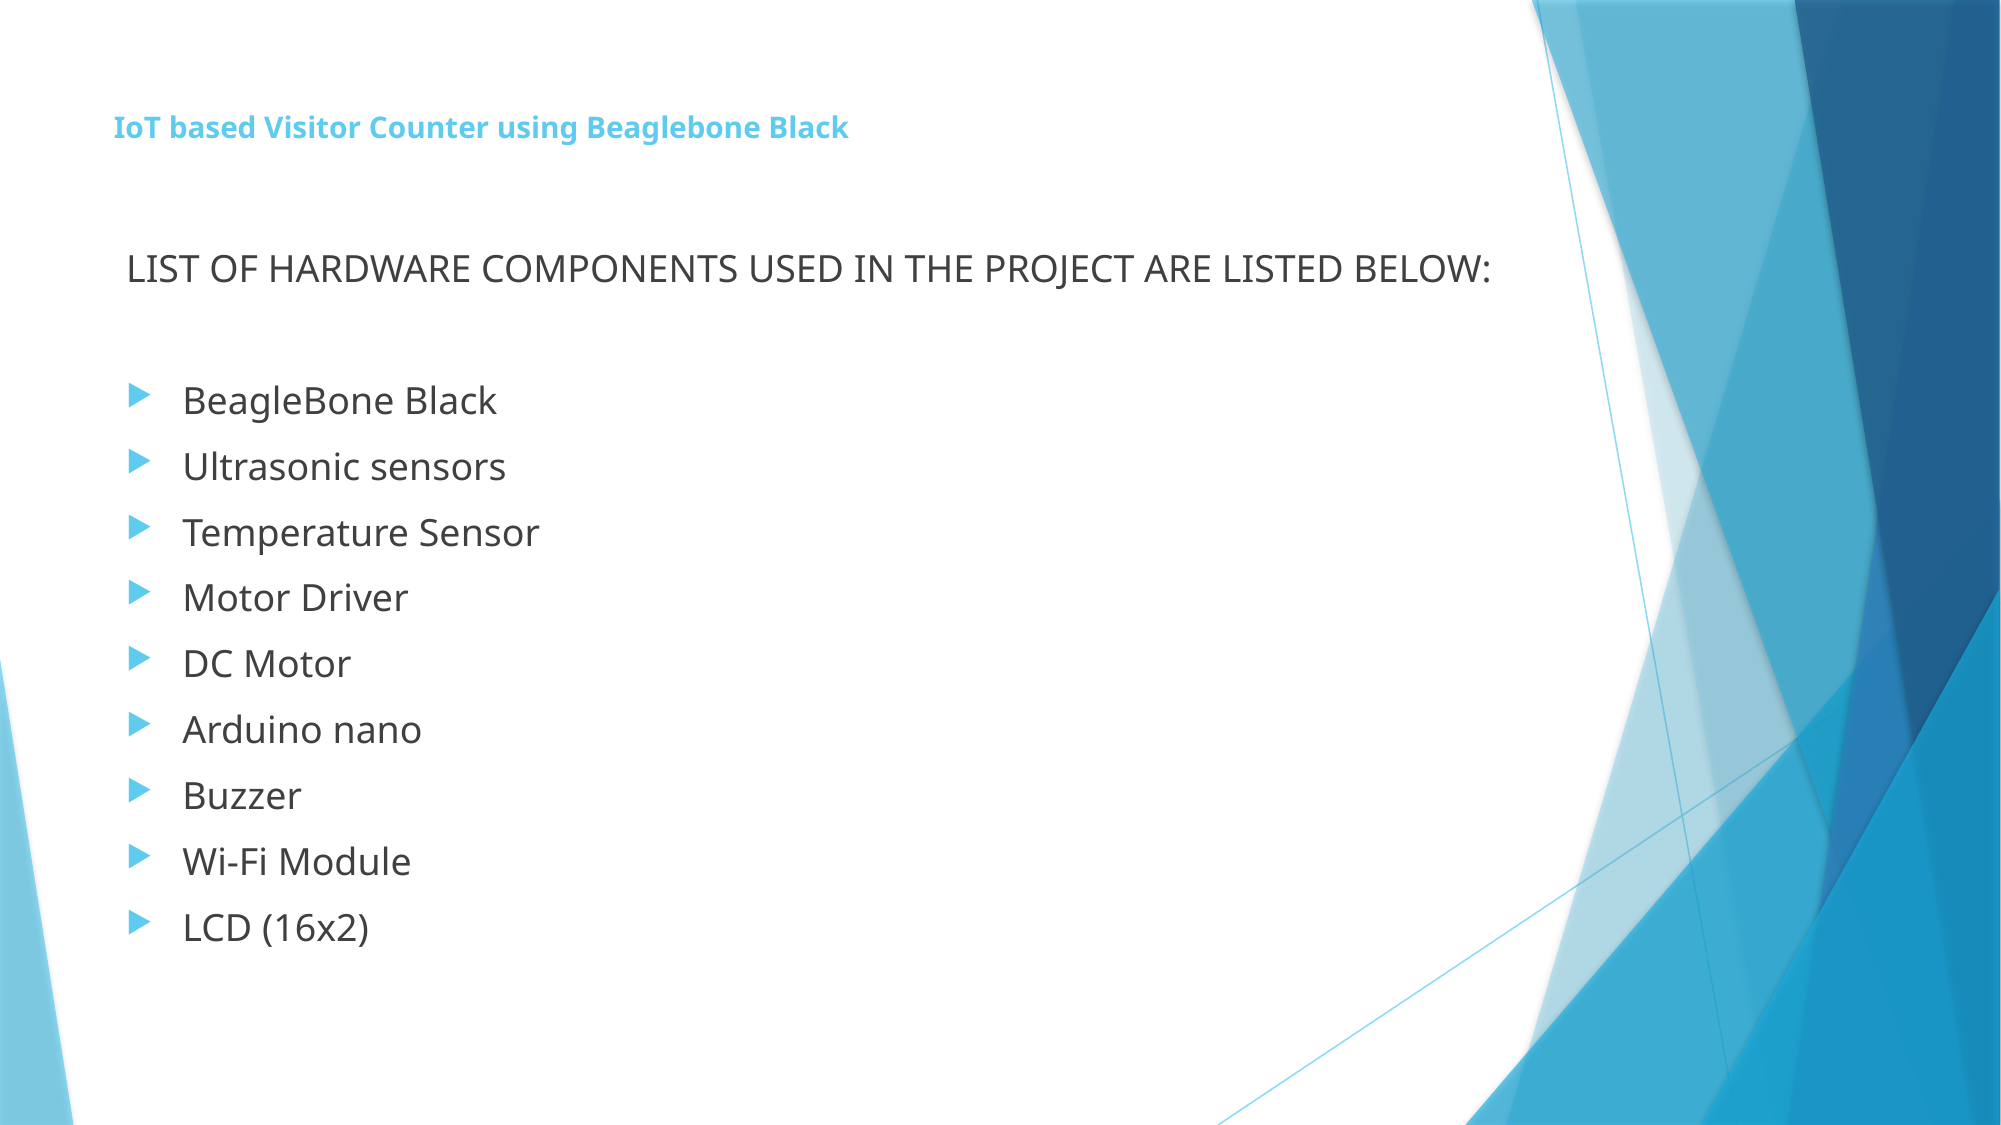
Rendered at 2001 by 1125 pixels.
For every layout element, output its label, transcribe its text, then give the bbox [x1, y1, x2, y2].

list LIST OF HARDWARE COMPONENTS USED IN THE PROJECT ARE LISTED BELOW: BeagleBone Black Ultrasonic sensors Temperature Sensor Motor Driver DC Motor Arduino nano Buzzer Wi-Fi Module LCD (16x2) [111, 237, 1522, 1000]
title IoT based Visitor Counter using Beaglebone Black [90, 96, 1708, 238]
